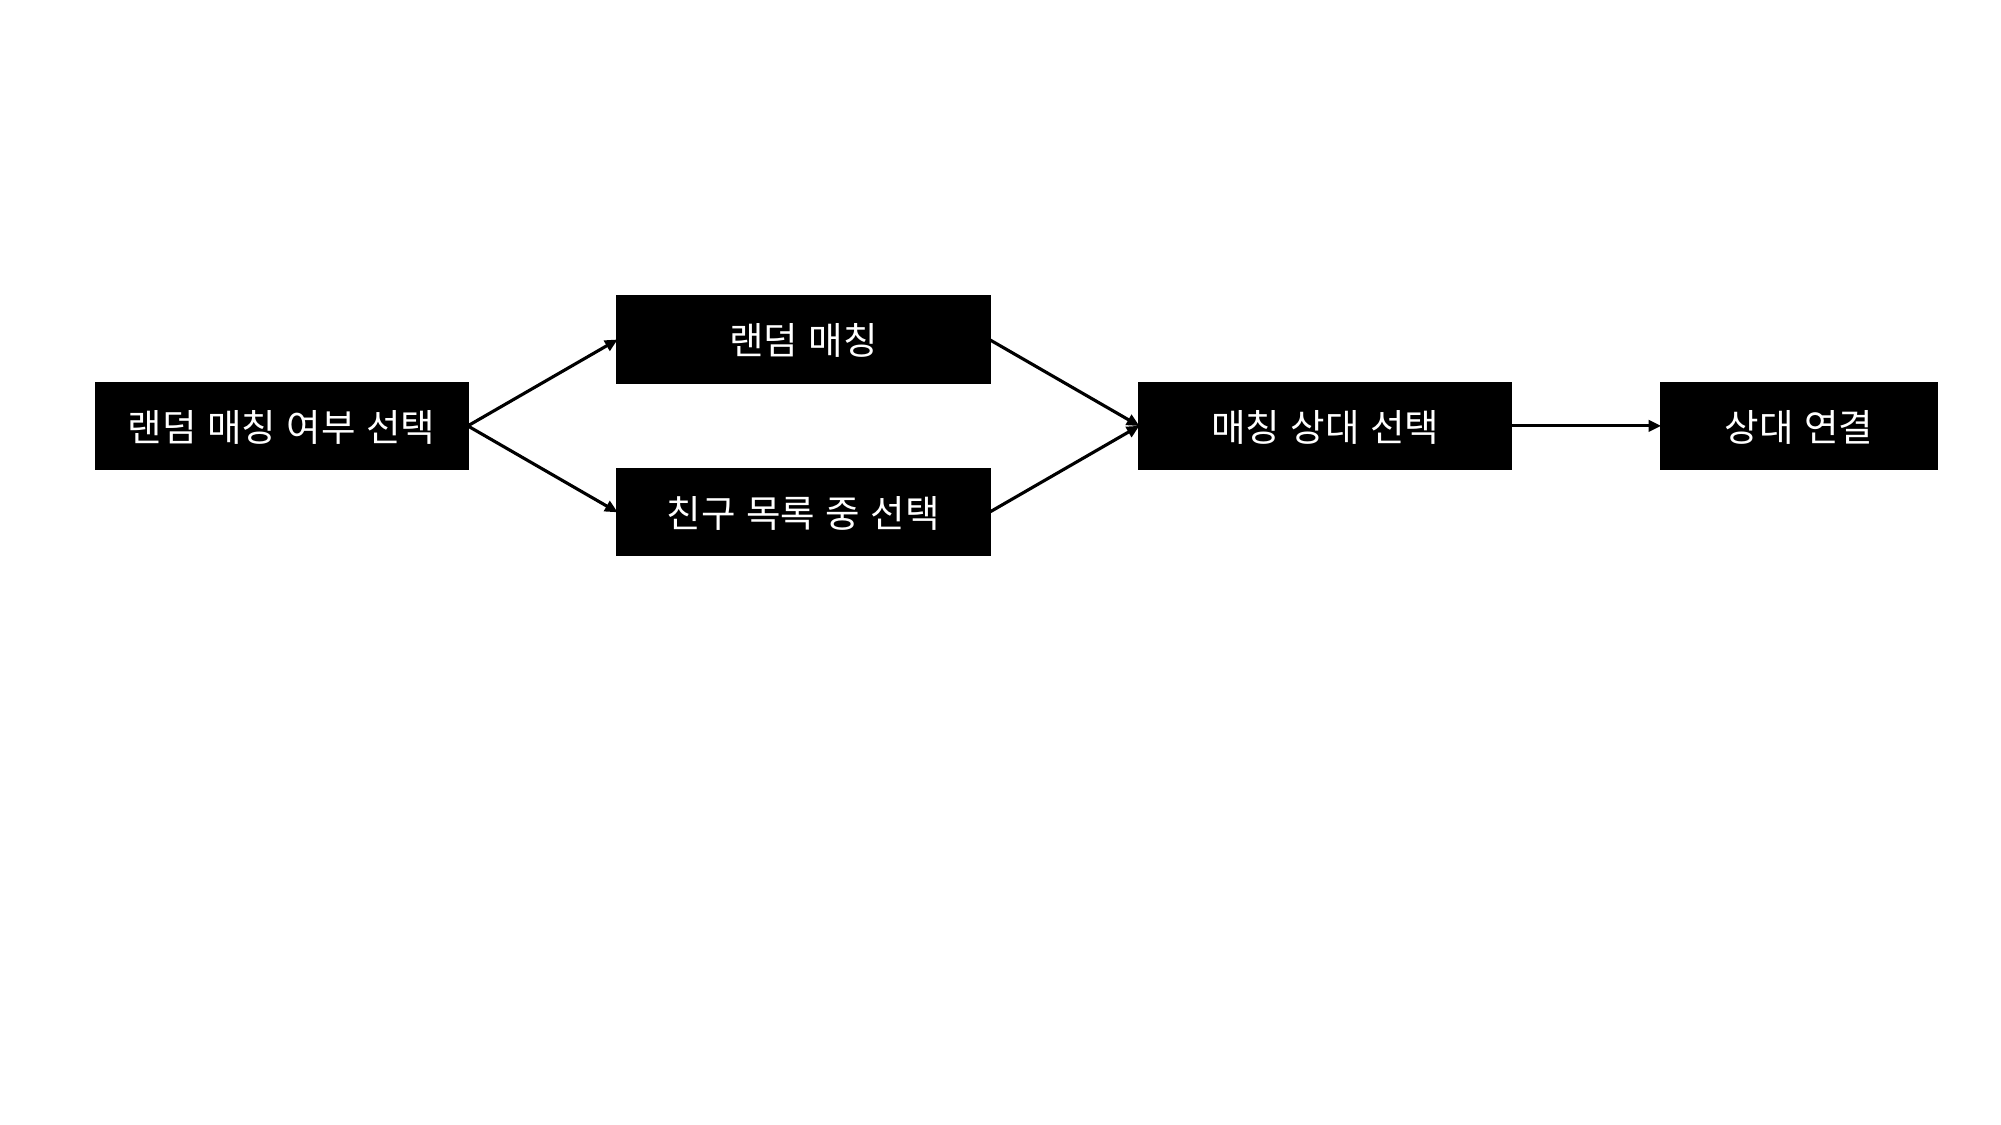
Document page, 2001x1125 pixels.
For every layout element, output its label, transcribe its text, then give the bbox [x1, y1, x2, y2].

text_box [989, 425, 1140, 513]
text_box 상대 연결 [1660, 382, 1938, 470]
text_box 매칭 상대 선택 [1140, 382, 1512, 470]
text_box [467, 425, 618, 513]
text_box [467, 339, 618, 425]
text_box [989, 339, 1140, 425]
text_box 랜덤 매칭 여부 선택 [95, 382, 467, 470]
text_box 랜덤 매칭 [616, 295, 991, 384]
text_box 친구 목록 중 선택 [616, 468, 991, 556]
